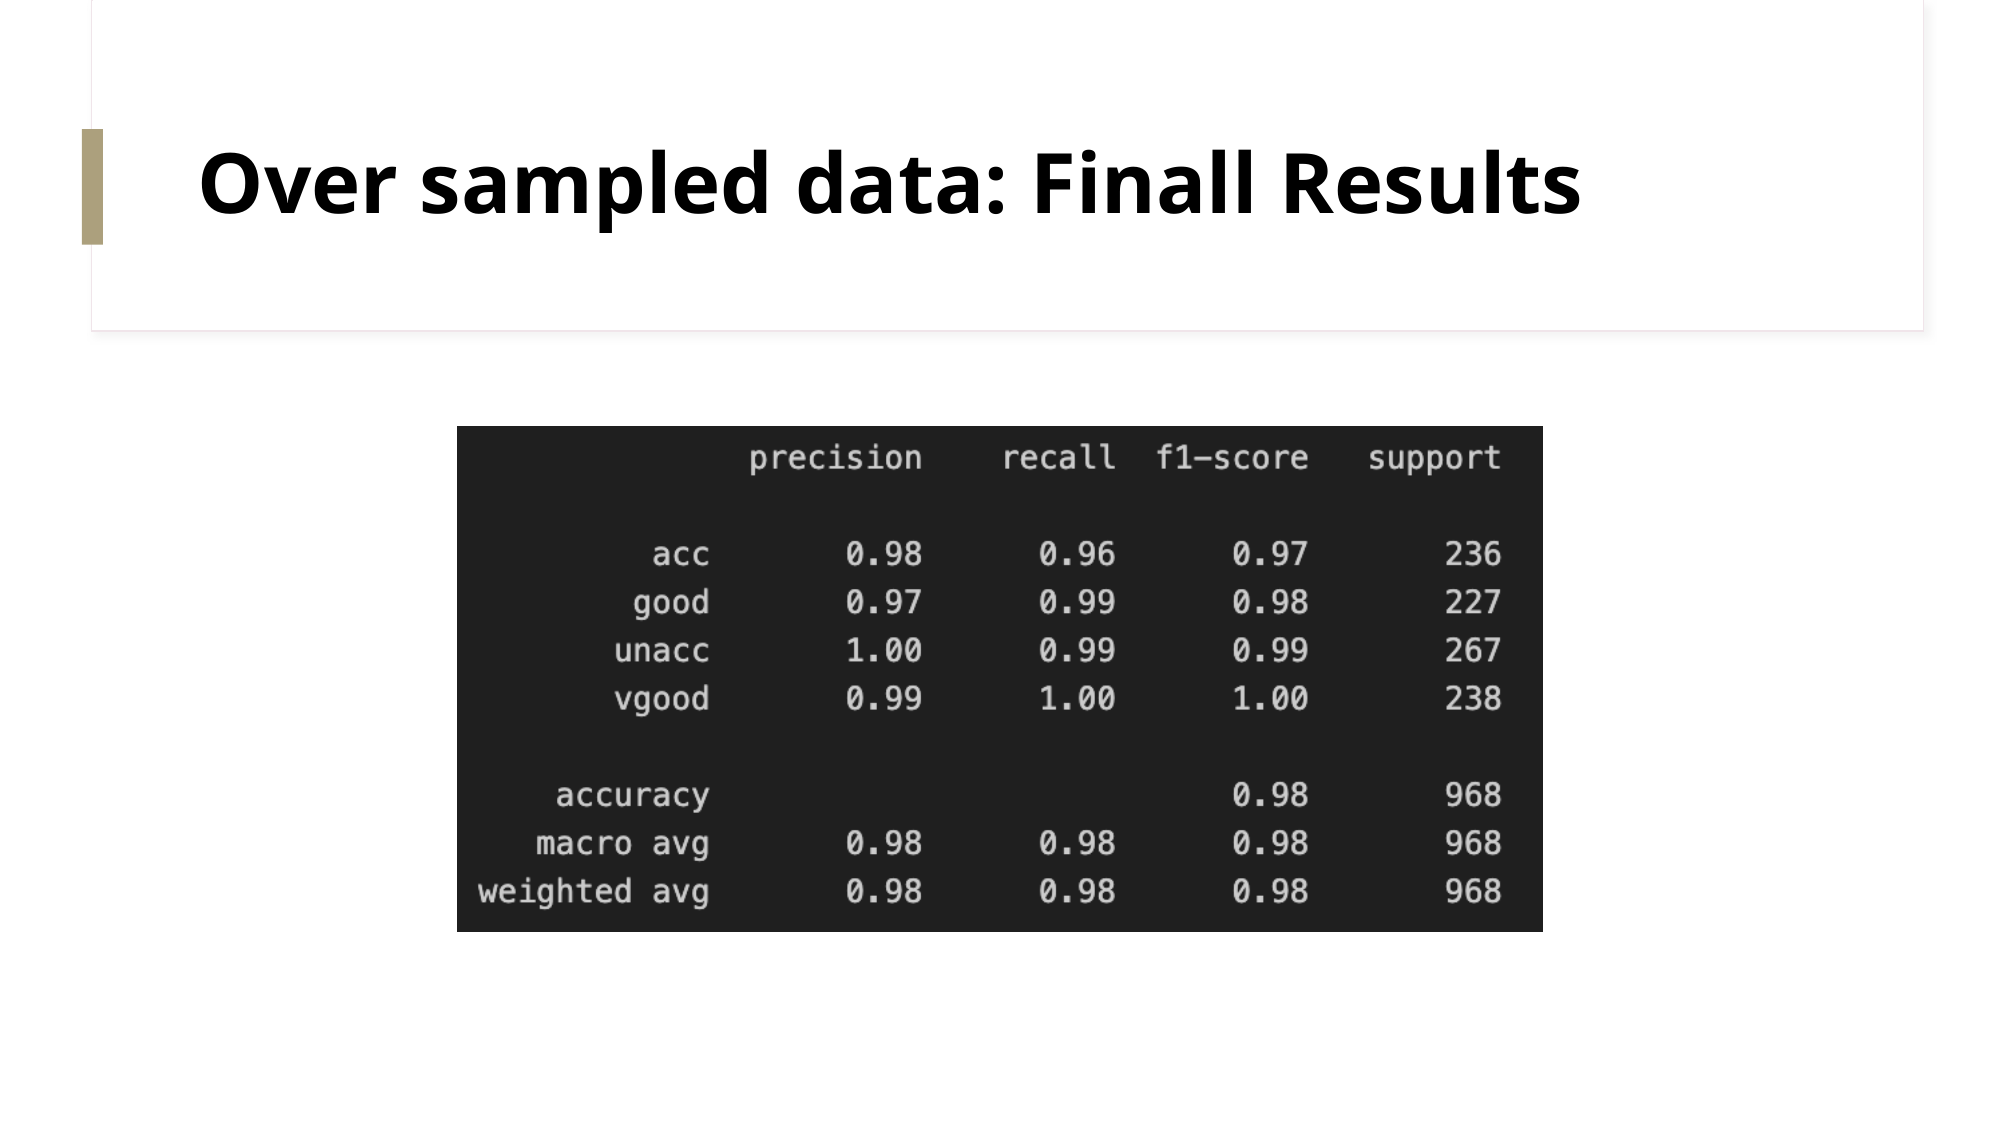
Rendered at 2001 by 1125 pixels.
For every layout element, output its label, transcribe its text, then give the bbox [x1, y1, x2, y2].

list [457, 426, 1543, 932]
title Over sampled data: Finall Results [183, 90, 1851, 284]
